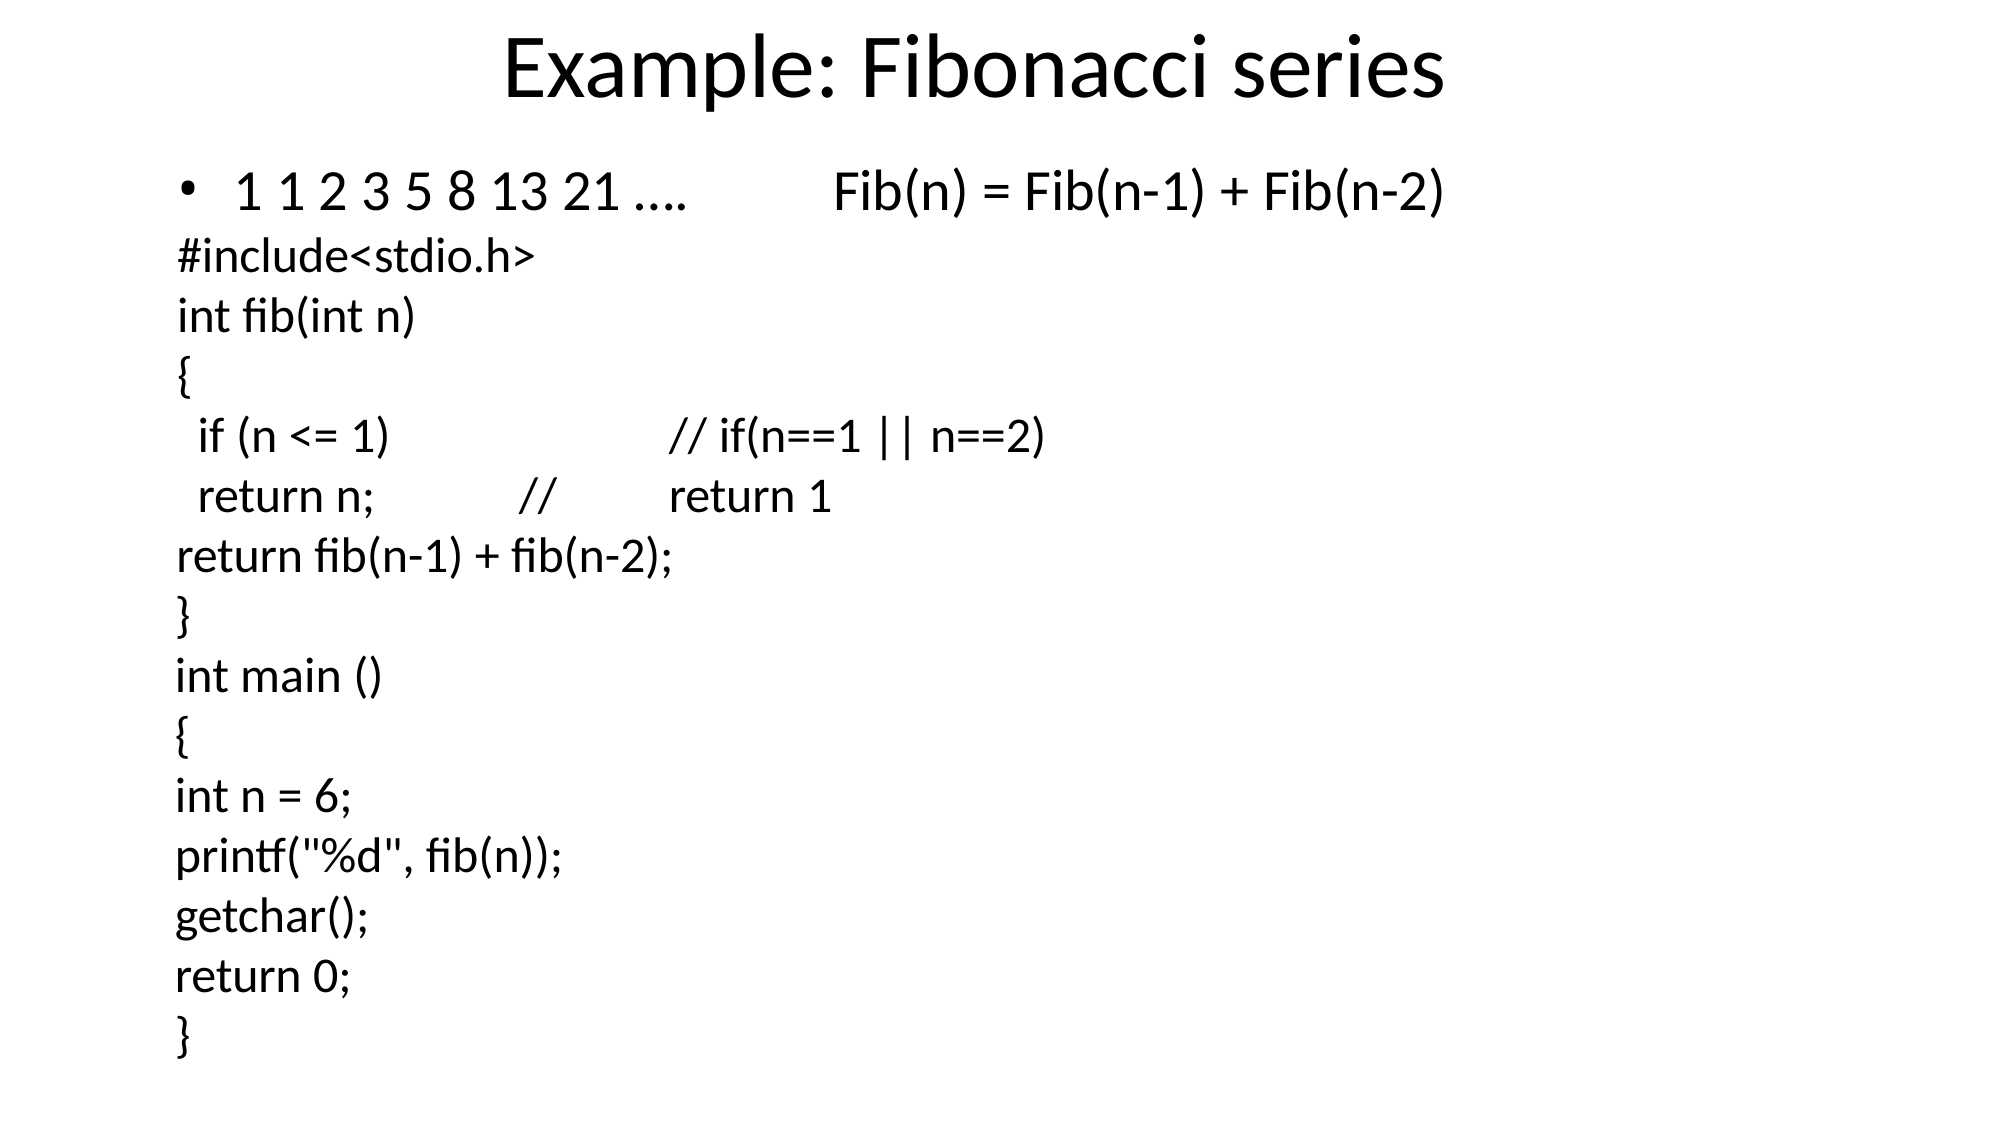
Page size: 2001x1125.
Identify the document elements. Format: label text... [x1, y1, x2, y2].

text_box 1 1 2 3 5 8 13 21 …. Fib(n) = Fib(n-1) + Fib(n-2) #include<stdio.h> int fib(int n) { if (n <= 1) // if(n==1 || n==2) return n; // return 1 return fib(n-1) + fib(n-2); } int main () { int n = 6; printf("%d", fib(n)); getchar(); return 0; } [174, 149, 1800, 1063]
title Example: Fibonacci series [500, 3, 1453, 149]
